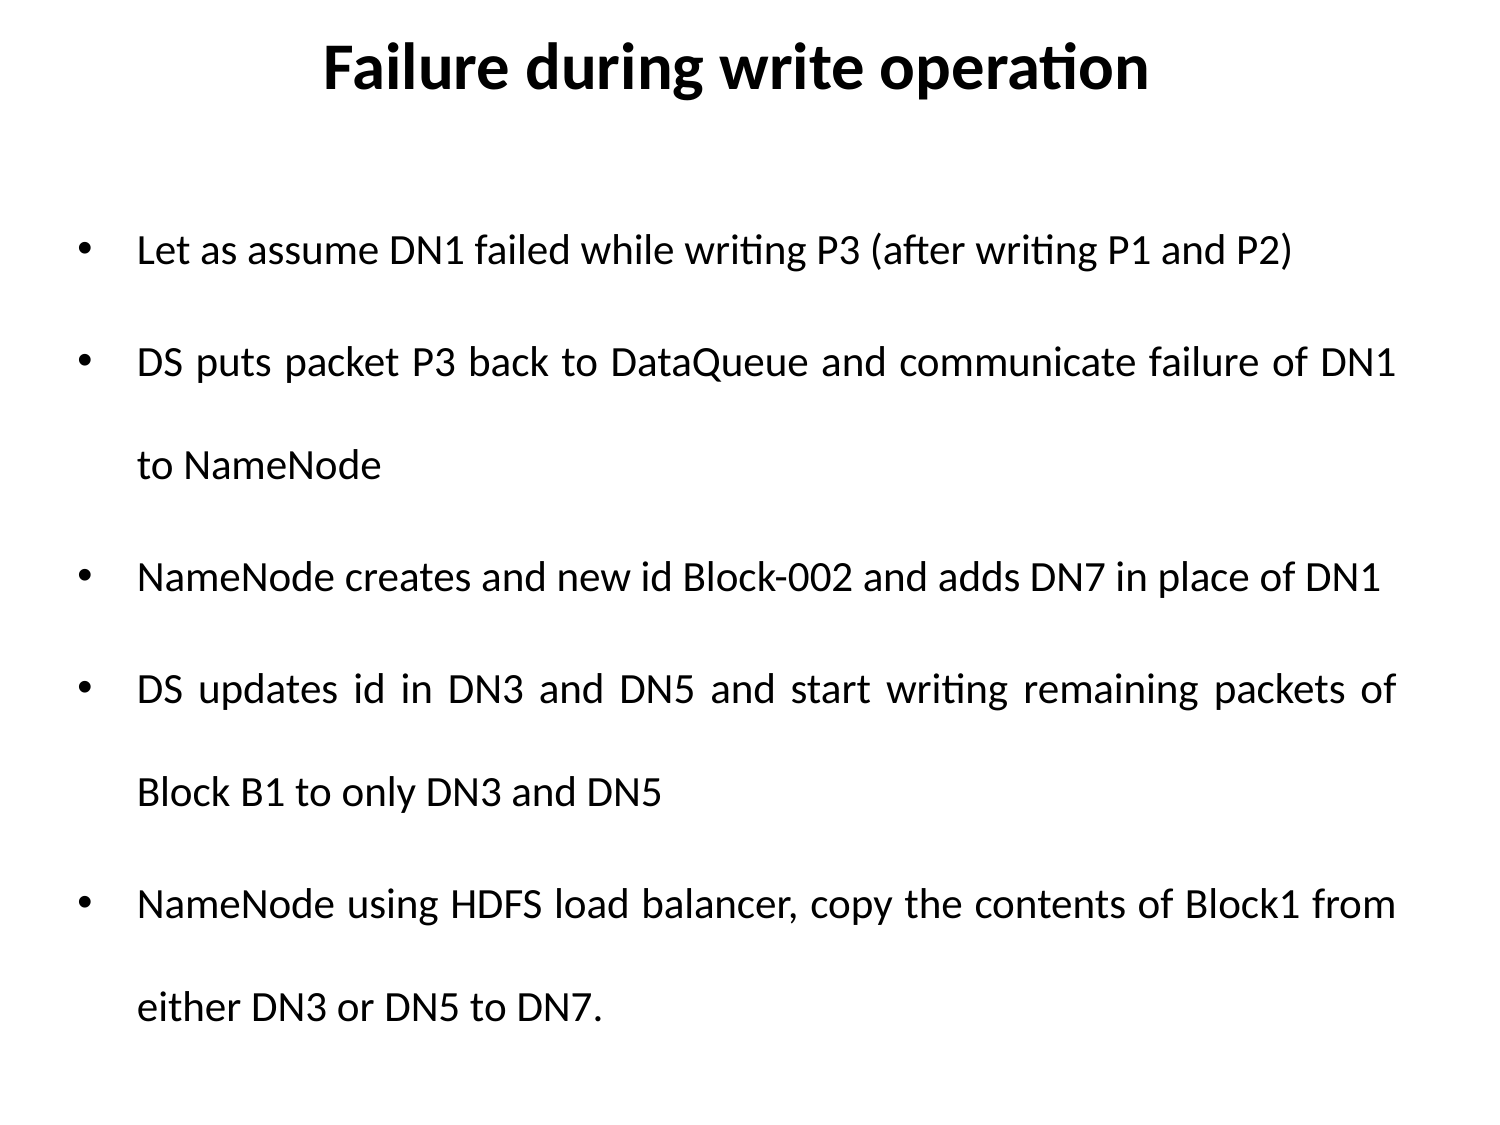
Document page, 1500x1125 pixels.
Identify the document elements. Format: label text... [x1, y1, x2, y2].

list Let as assume DN1 failed while writing P3 (after writing P1 and P2) DS puts packet P3 back to DataQueue and communicate failure of DN1 to NameNode NameNode creates and new id Block-002 and adds DN7 in place of DN1 DS updates id in DN3 and DN5 and start writing remaining packets of Block B1 to only DN3 and DN5 NameNode using HDFS load balancer, copy the contents of Block1 from either DN3 or DN5 to DN7. [62, 162, 1413, 1063]
title Failure during write operation [62, 2, 1413, 123]
